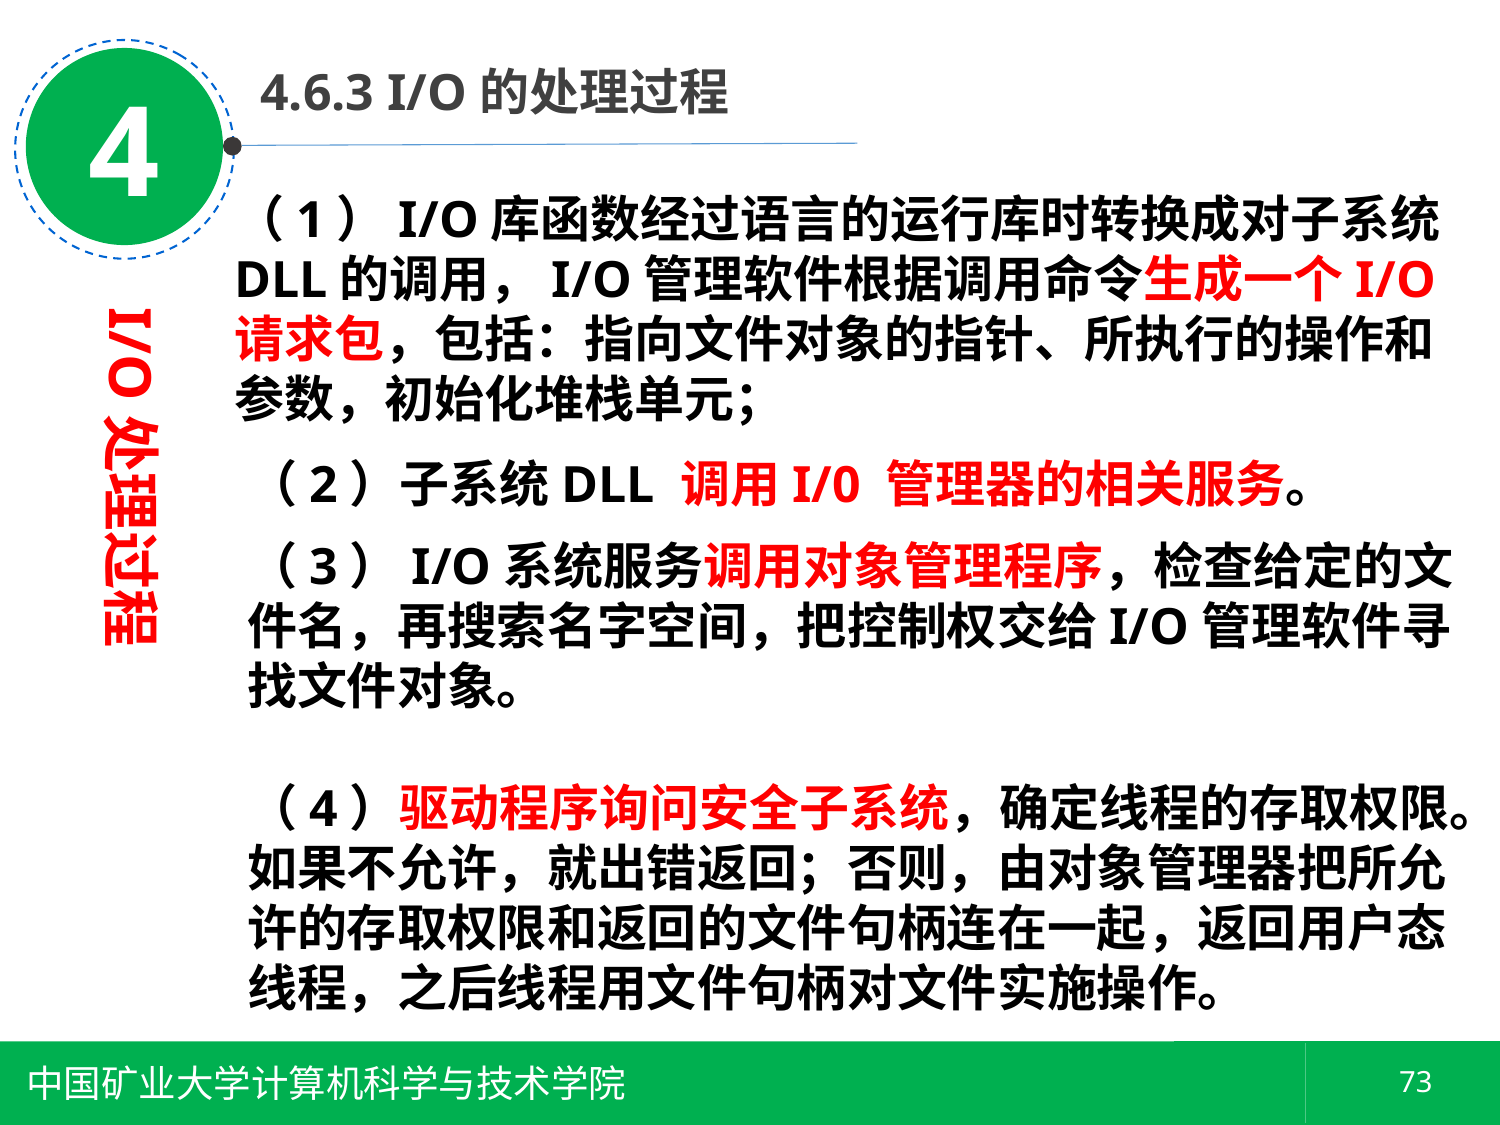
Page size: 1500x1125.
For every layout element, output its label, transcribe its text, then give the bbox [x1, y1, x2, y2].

text_box 4.6.3 I/O的处理过程 [219, 53, 1332, 129]
text_box （3）I/O系统服务调用对象管理程序，检查给定的文件名，再搜索名字空间，把控制权交给I/O管理软件寻找文件对象。 [232, 527, 1488, 723]
text_box I/O处理过程 [73, 292, 175, 987]
text_box （1）I/O库函数经过语言的运行库时转换成对子系统DLL的调用，I/O管理软件根据调用命令生成一个I/O请求包，包括：指向文件对象的指针、所执行的操作和参数，初始化堆栈单元； [219, 179, 1475, 436]
text_box [219, 154, 235, 179]
text_box [14, 38, 219, 260]
text_box （2）子系统DLL 调用I/0 管理器的相关服务。 [232, 444, 1488, 520]
text_box [223, 129, 234, 139]
text_box （4）驱动程序询问安全子系统，确定线程的存取权限。如果不允许，就出错返回；否则，由对象管理器把所允许的存取权限和返回的文件句柄连在一起，返回用户态线程，之后线程用文件句柄对文件实施操作。 [232, 768, 1488, 1024]
text_box 4 [24, 46, 225, 247]
text_box [224, 135, 243, 157]
